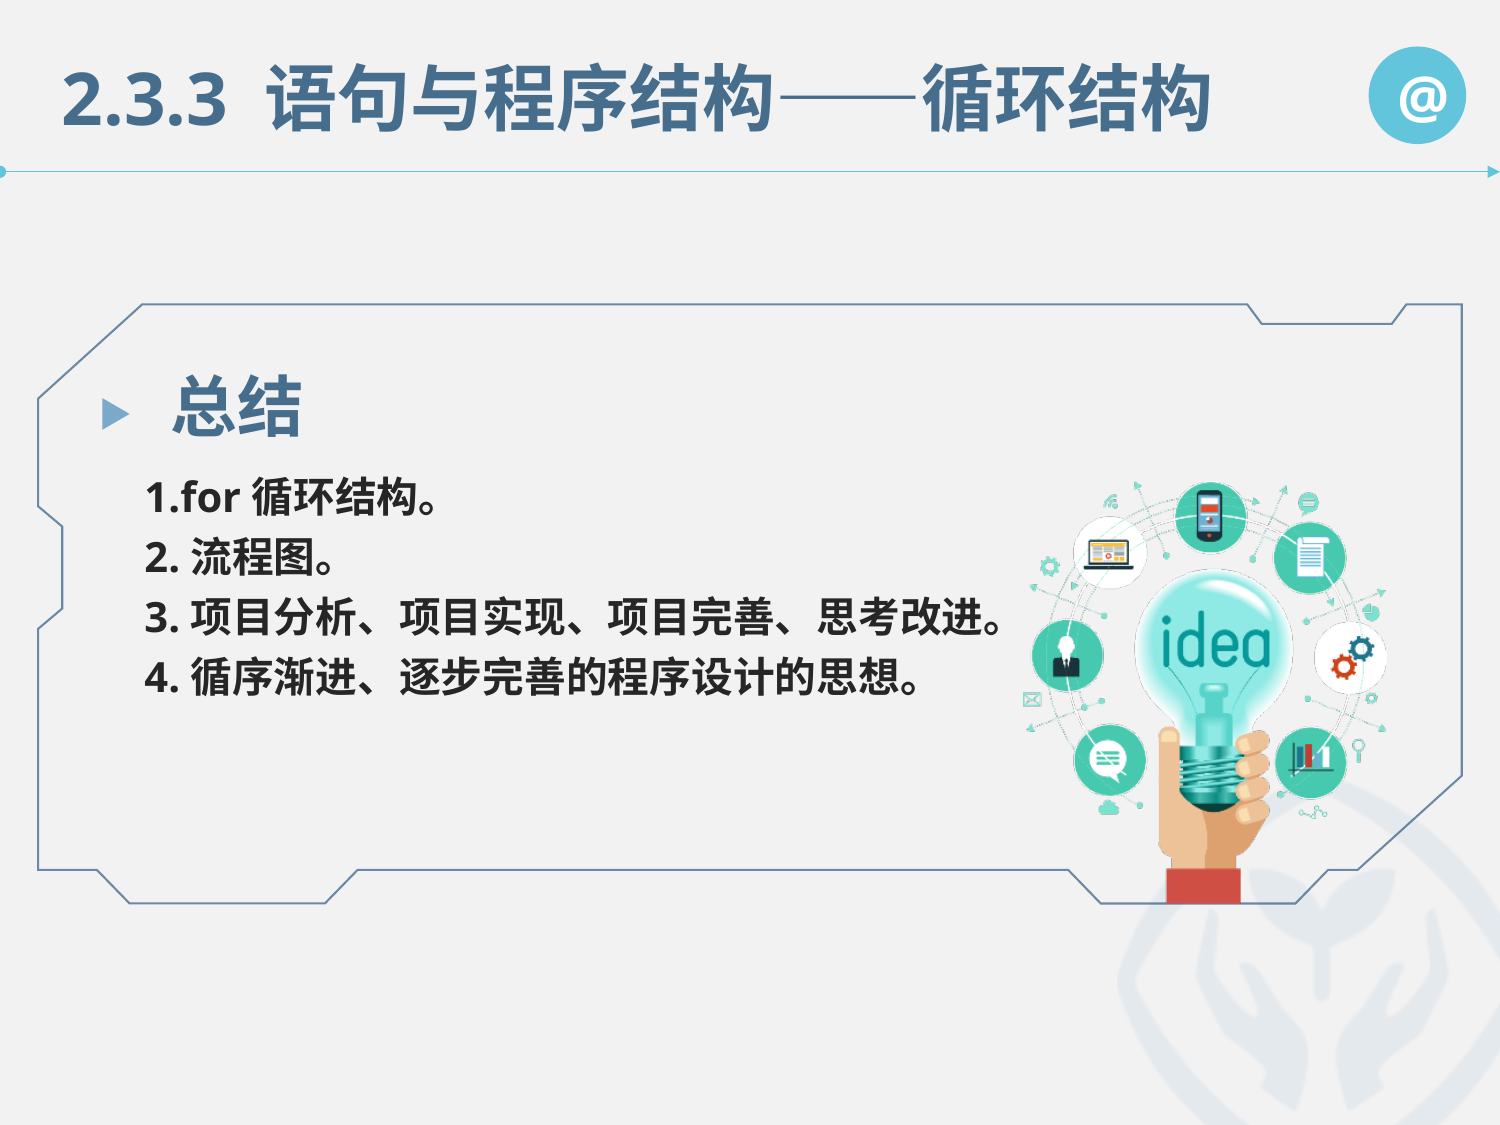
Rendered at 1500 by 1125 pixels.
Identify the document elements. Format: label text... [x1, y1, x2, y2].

text_box 总结 [156, 357, 320, 453]
picture [1023, 481, 1500, 1125]
text_box 1.for循环结构。 2.流程图。 3.项目分析、项目实现、项目完善、思考改进。 4.循序渐进、逐步完善的程序设计的思想。 [129, 453, 1386, 709]
text_box 2.3.3 语句与程序结构——循环结构 [46, 45, 1301, 148]
text_box [37, 303, 1463, 905]
text_box [101, 396, 132, 432]
